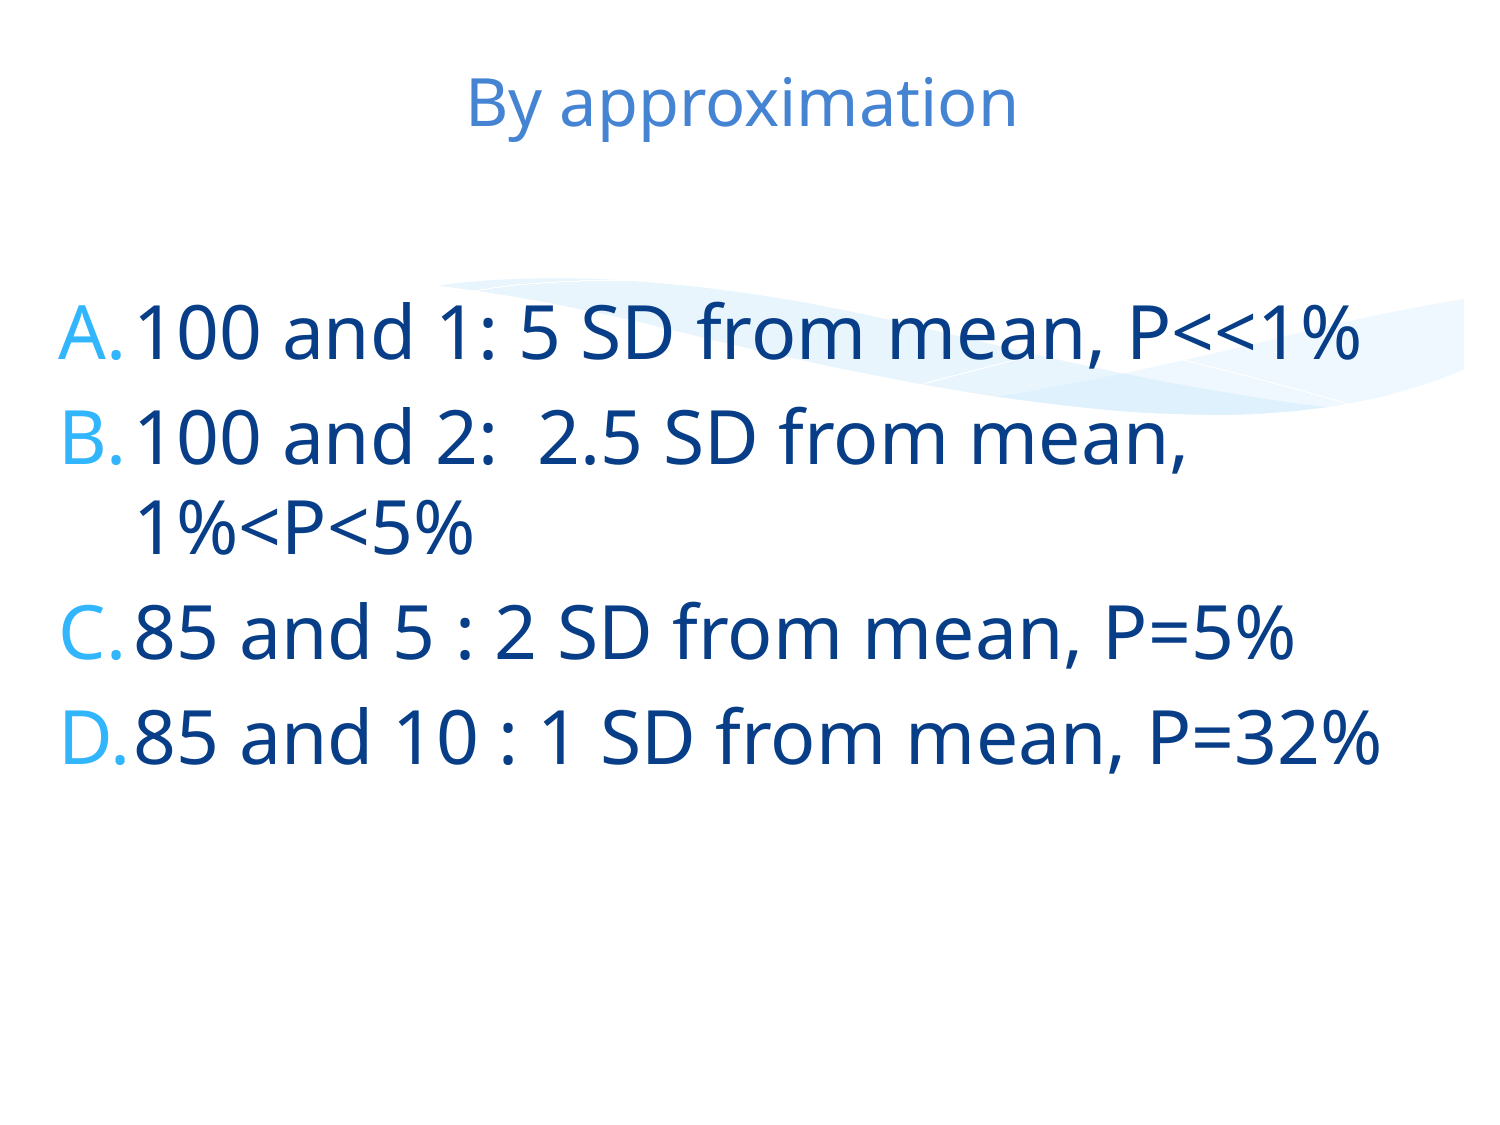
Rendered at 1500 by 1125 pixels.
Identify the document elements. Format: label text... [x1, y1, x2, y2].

list 100 and 1: 5 SD from mean, P<<1% 100 and 2: 2.5 SD from mean, 1%<P<5% 85 and 5 : 2 SD from mean, P=5% 85 and 10 : 1 SD from mean, P=32% [43, 276, 1442, 728]
title By approximation [24, 0, 1461, 199]
